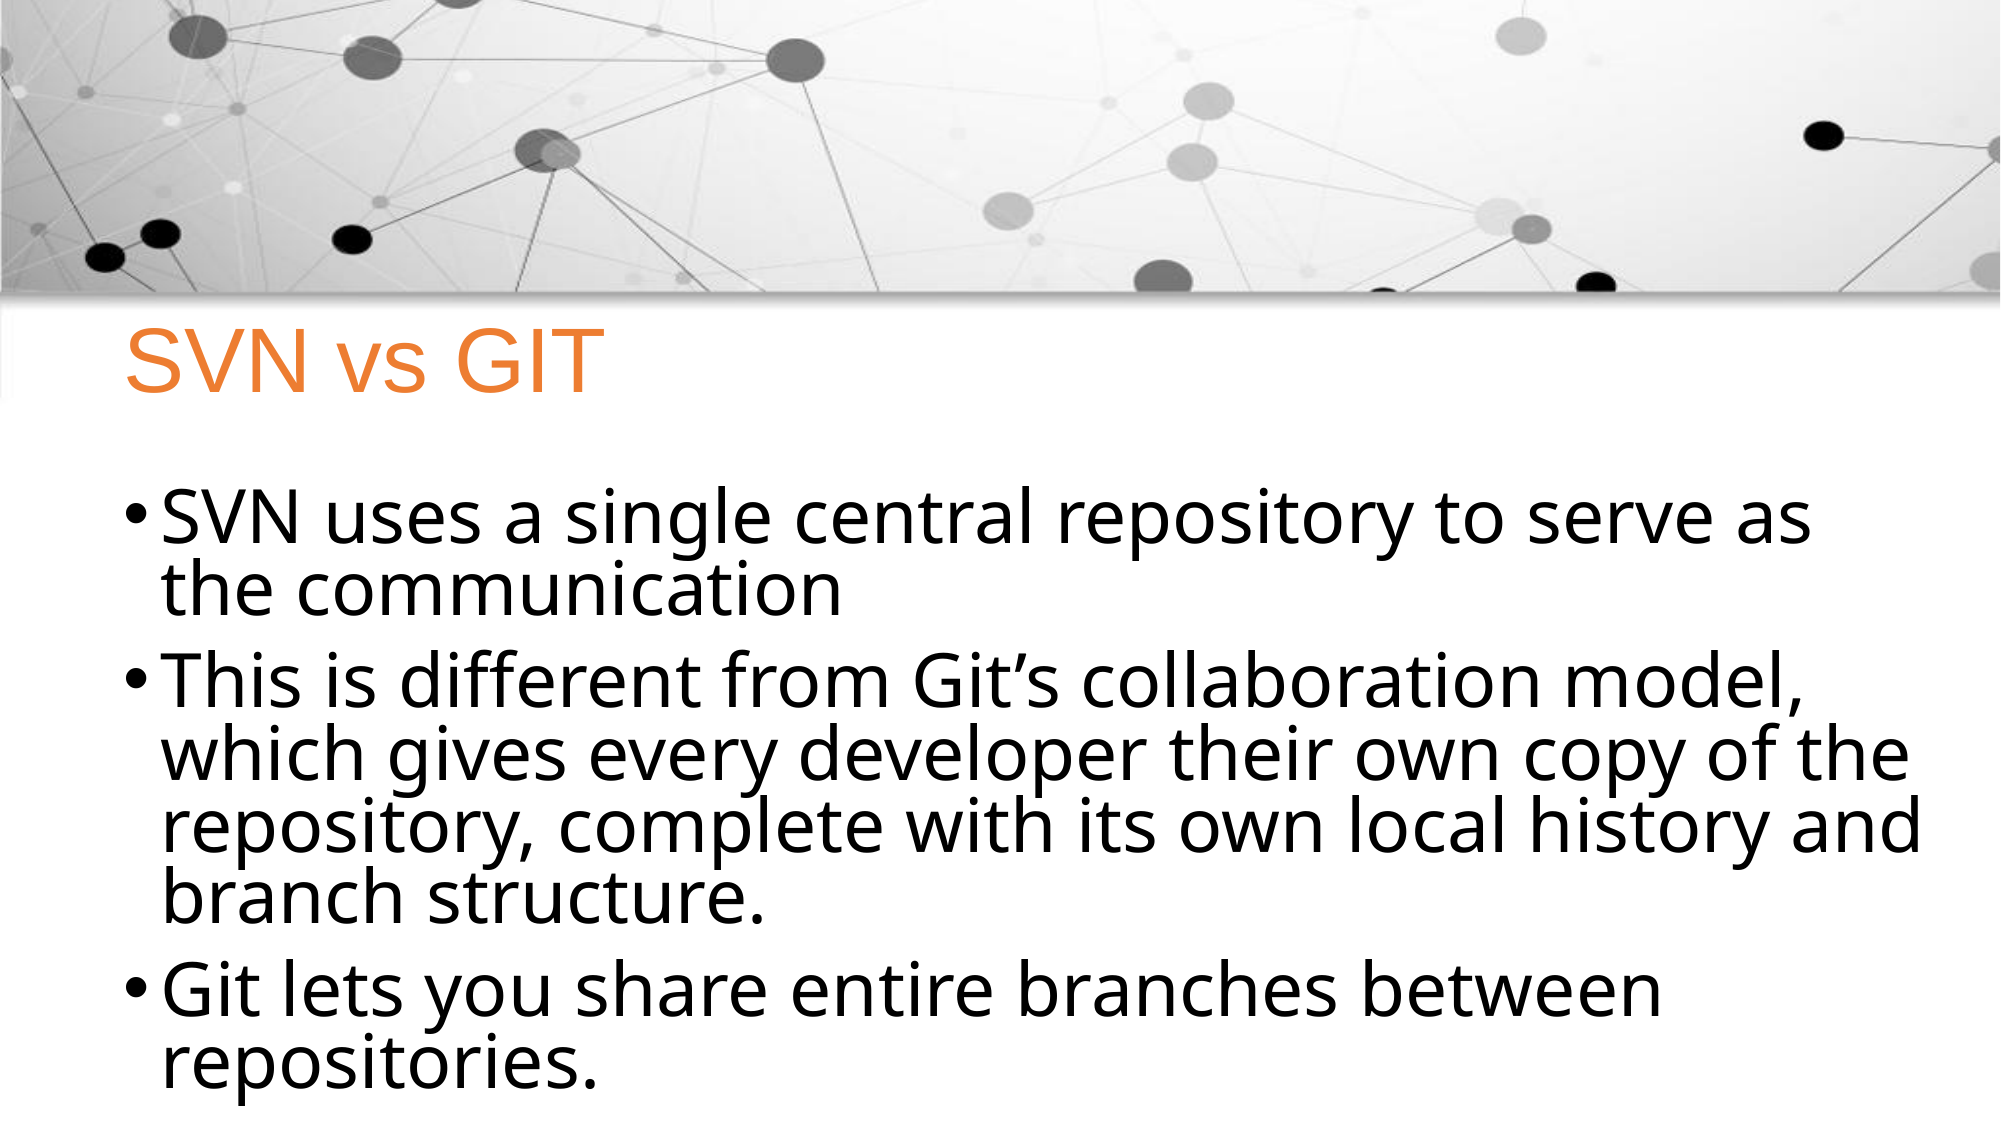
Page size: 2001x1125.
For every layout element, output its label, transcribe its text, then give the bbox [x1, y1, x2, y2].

picture [0, 0, 2001, 1125]
list SVN uses a single central repository to serve as the communication This is different from Git’s collaboration model, which gives every developer their own copy of the repository, complete with its own local history and branch structure. Git lets you share entire branches between repositories. [108, 478, 1963, 1007]
title SVN vs GIT [108, 254, 1367, 472]
